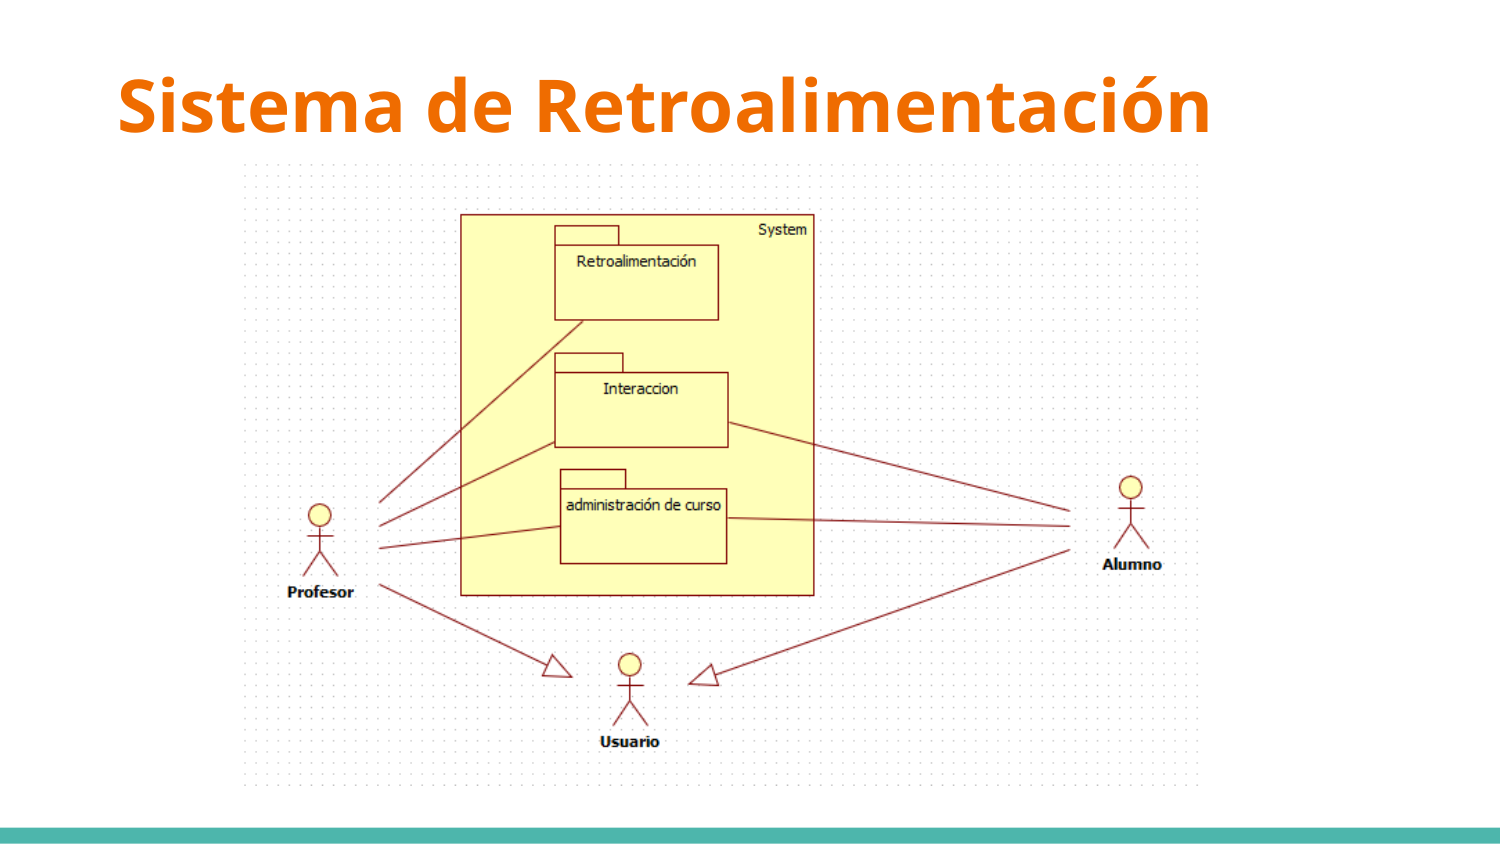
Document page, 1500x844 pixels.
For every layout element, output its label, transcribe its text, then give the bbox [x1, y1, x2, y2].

text_box Sistema de Retroalimentación para el docente [39, 44, 1293, 250]
picture [238, 163, 1205, 786]
